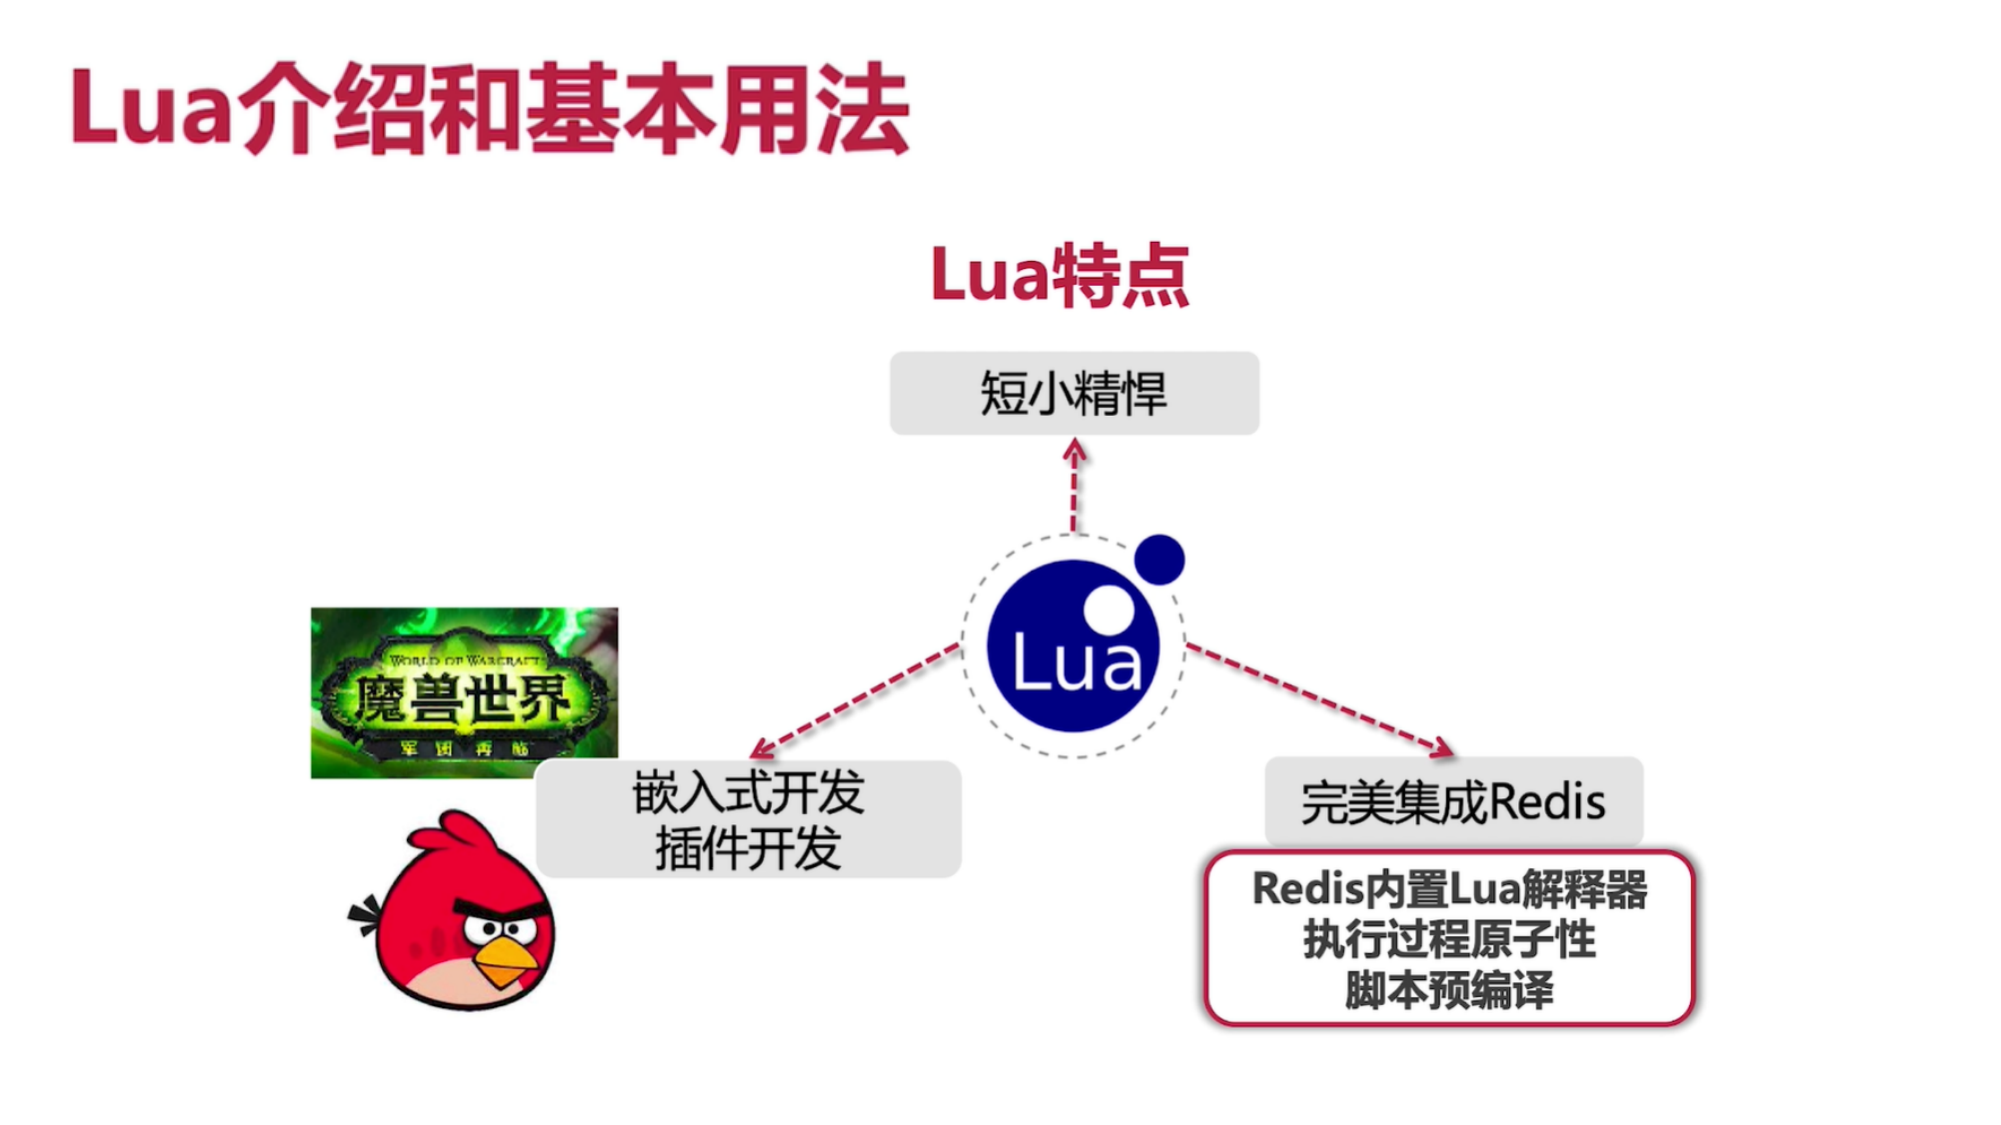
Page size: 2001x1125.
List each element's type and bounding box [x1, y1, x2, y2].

picture [0, 0, 1759, 1039]
